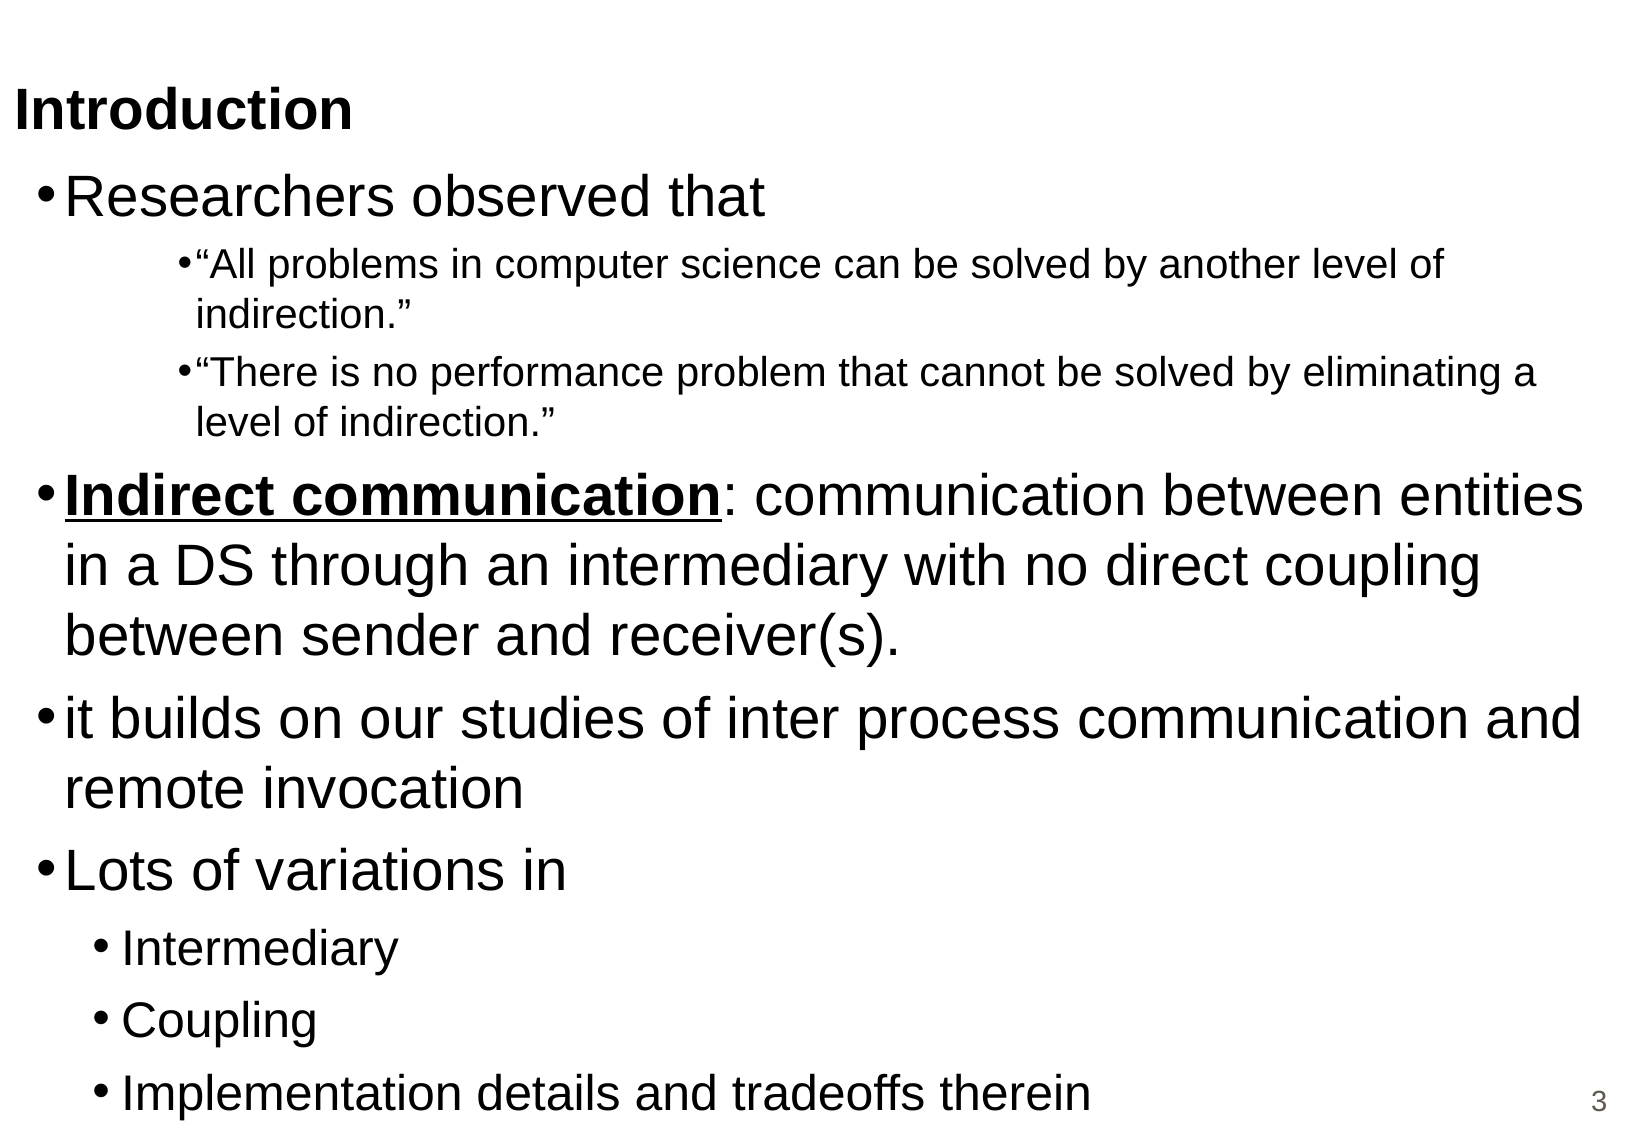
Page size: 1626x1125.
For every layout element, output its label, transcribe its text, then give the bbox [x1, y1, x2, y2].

slide_number 3 [1573, 1074, 1625, 1125]
title Introduction [0, 0, 1625, 149]
list Researchers observed that “All problems in computer science can be solved by another level of indirection.” “There is no performance problem that cannot be solved by eliminating a level of indirection.” Indirect communication: communication between entities in a DS through an intermediary with no direct coupling between sender and receiver(s). it builds on our studies of inter process communication and remote invocation Lots of variations in Intermediary Coupling Implementation details and tradeoffs therein [0, 149, 1625, 1125]
